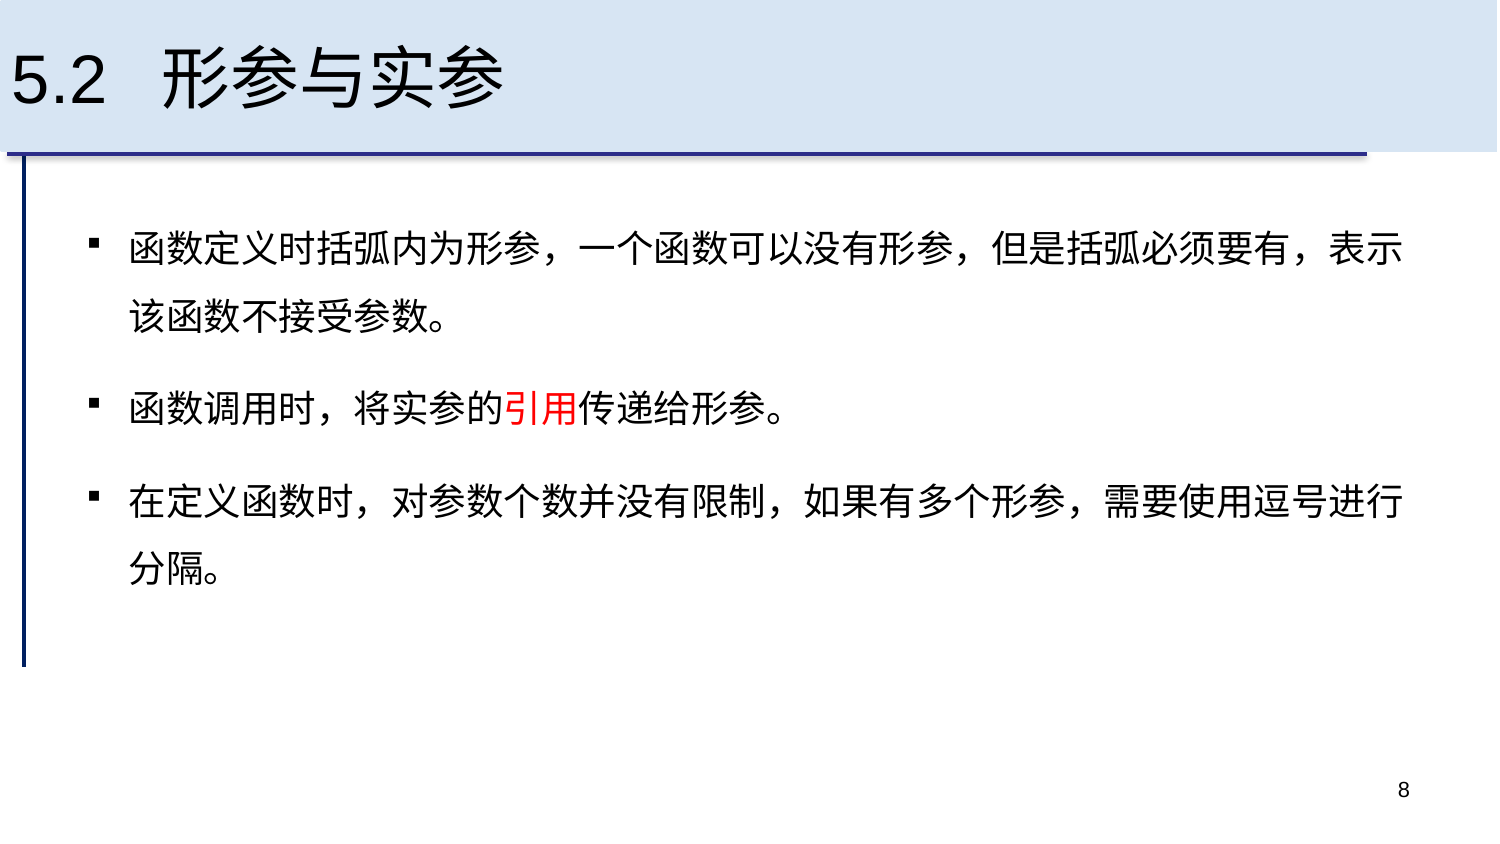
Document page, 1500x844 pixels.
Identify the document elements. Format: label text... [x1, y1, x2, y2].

title 5.2 形参与实参 [0, 0, 1498, 152]
slide_number 8 [1074, 768, 1426, 828]
list 函数定义时括弧内为形参，一个函数可以没有形参，但是括弧必须要有，表示该函数不接受参数。 函数调用时，将实参的引用传递给形参。 在定义函数时，对参数个数并没有限制，如果有多个形参，需要使用逗号进行分隔。 [74, 196, 1426, 755]
